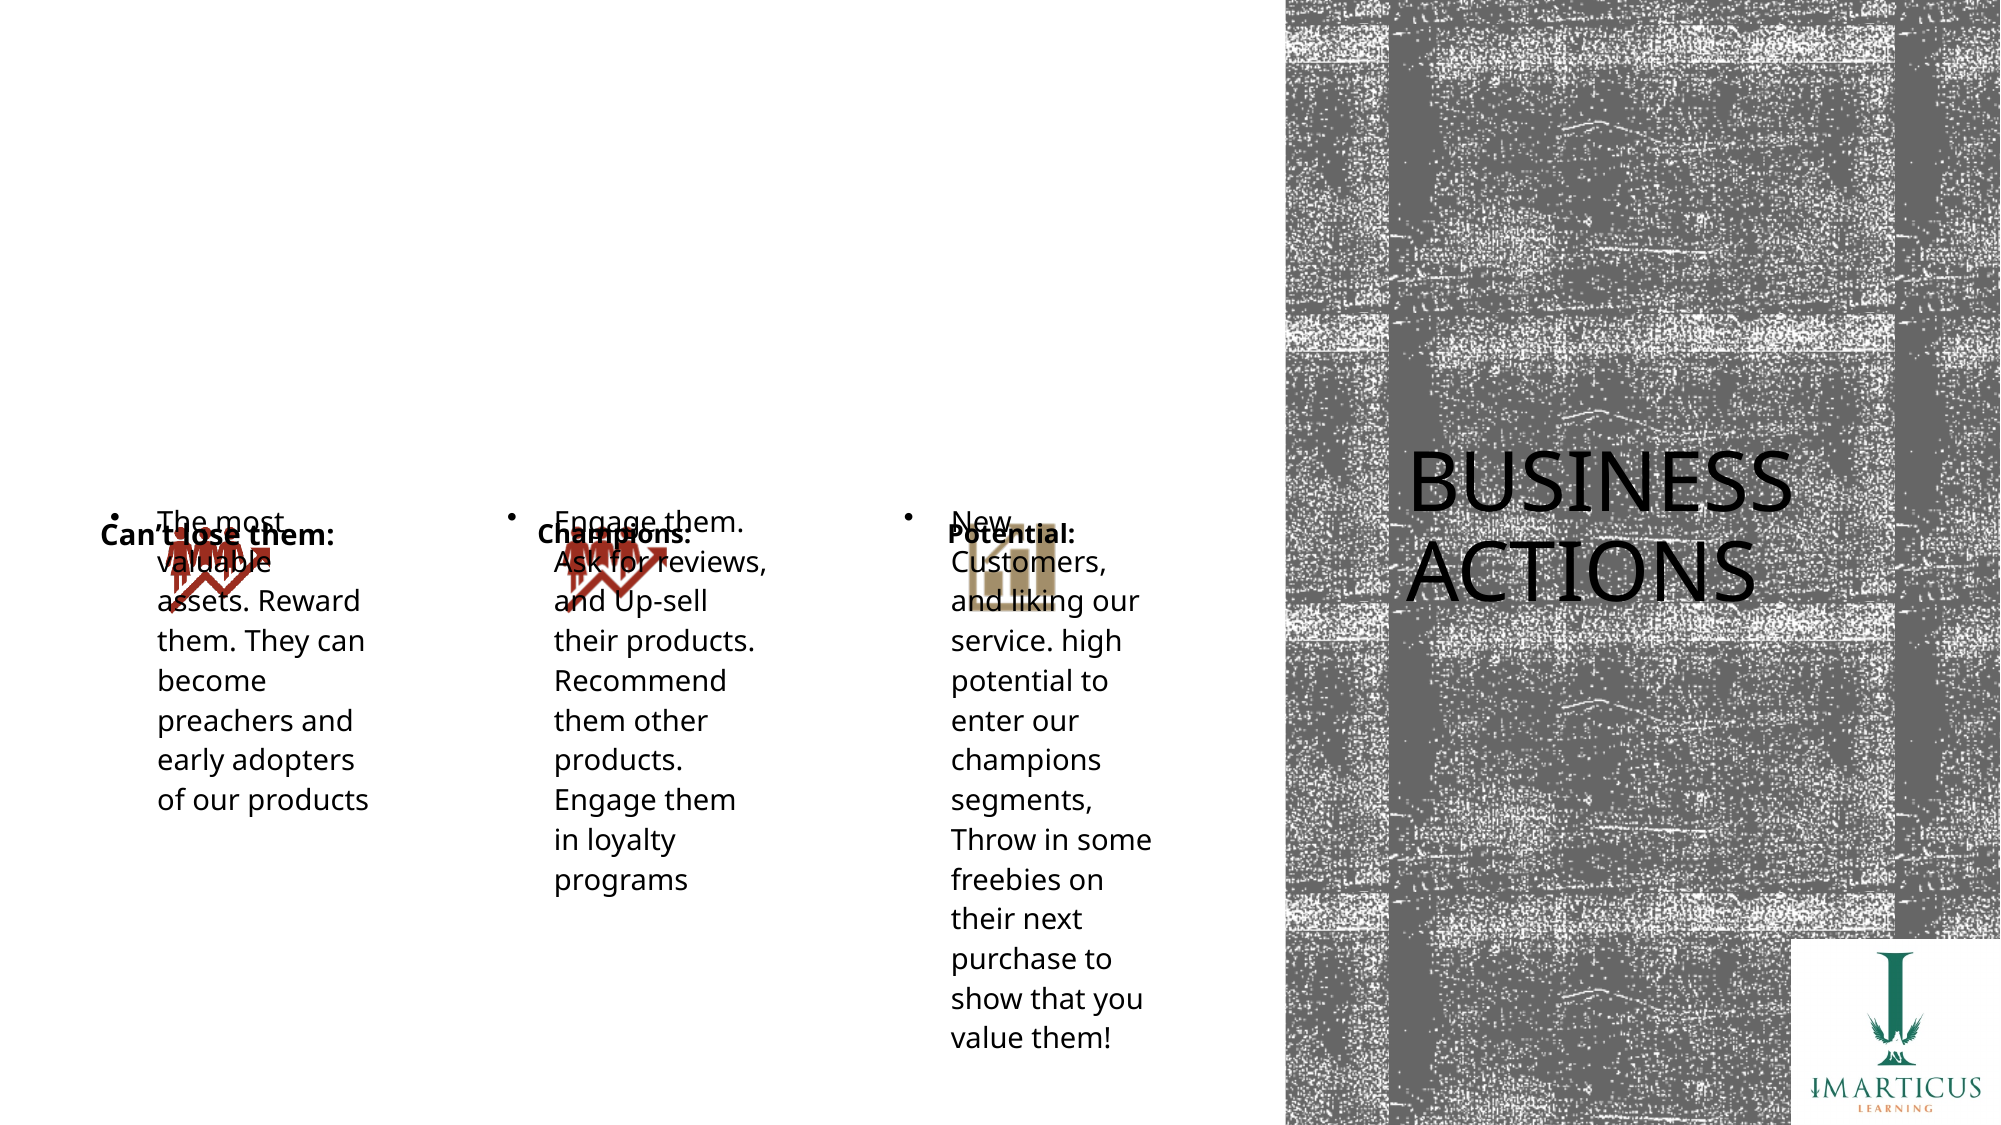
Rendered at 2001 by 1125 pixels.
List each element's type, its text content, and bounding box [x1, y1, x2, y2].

text_box [1284, 1013, 1791, 1125]
text_box [1181, 380, 1825, 1013]
picture [1791, 939, 2000, 1125]
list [52, 112, 1179, 1024]
text_box [1284, 0, 2000, 939]
title Business Actions [1391, 104, 1891, 939]
